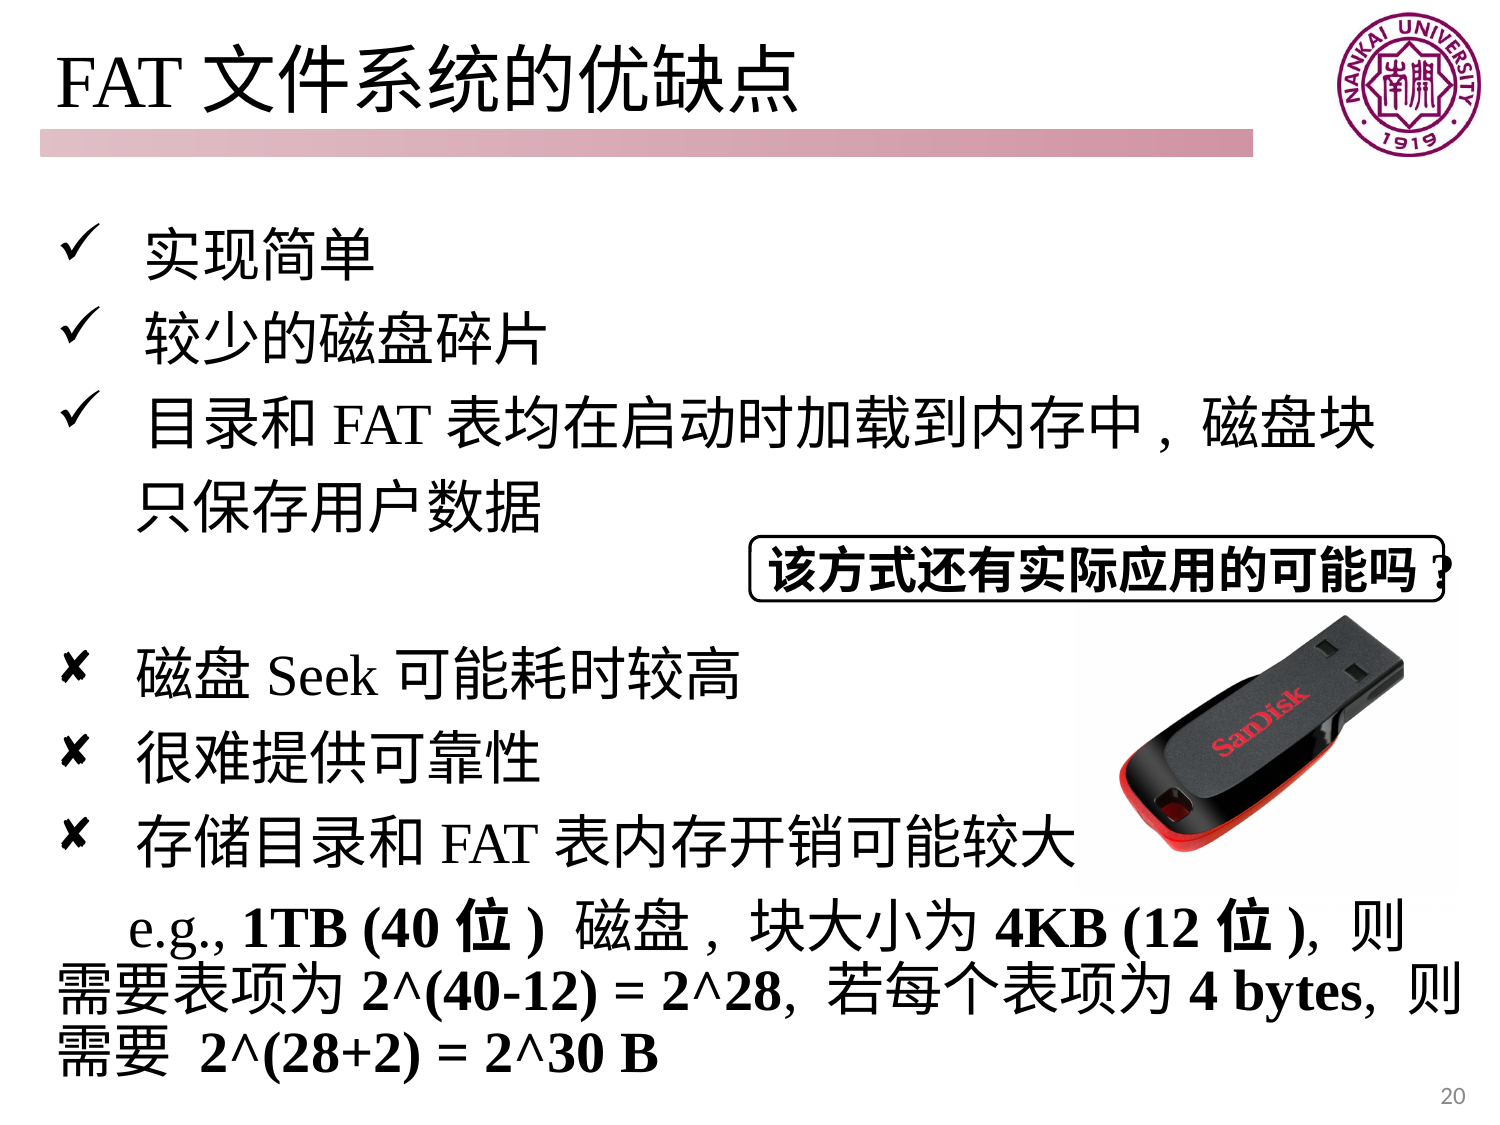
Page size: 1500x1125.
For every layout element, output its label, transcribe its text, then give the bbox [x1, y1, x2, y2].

title FAT文件系统的优缺点 [40, 33, 1335, 133]
list 实现简单 较少的磁盘碎片 目录和FAT表均在启动时加载到内存中, 磁盘块 只保存用户数据 磁盘Seek可能耗时较高 很难提供可靠性 存储目录和FAT表内存开销可能较大 e.g., 1TB (40位) 磁盘, 块大小为4KB (12位), 则需要表项为2^(40-12) = 2^28, 若每个表项为4 bytes, 则需要 2^(28+2) = 2^30 B [40, 218, 1481, 1042]
picture [1337, 12, 1481, 157]
text_box 该方式还有实际应用的可能吗? [748, 535, 1437, 602]
slide_number 20 [1143, 1065, 1481, 1125]
picture [1075, 536, 1458, 919]
